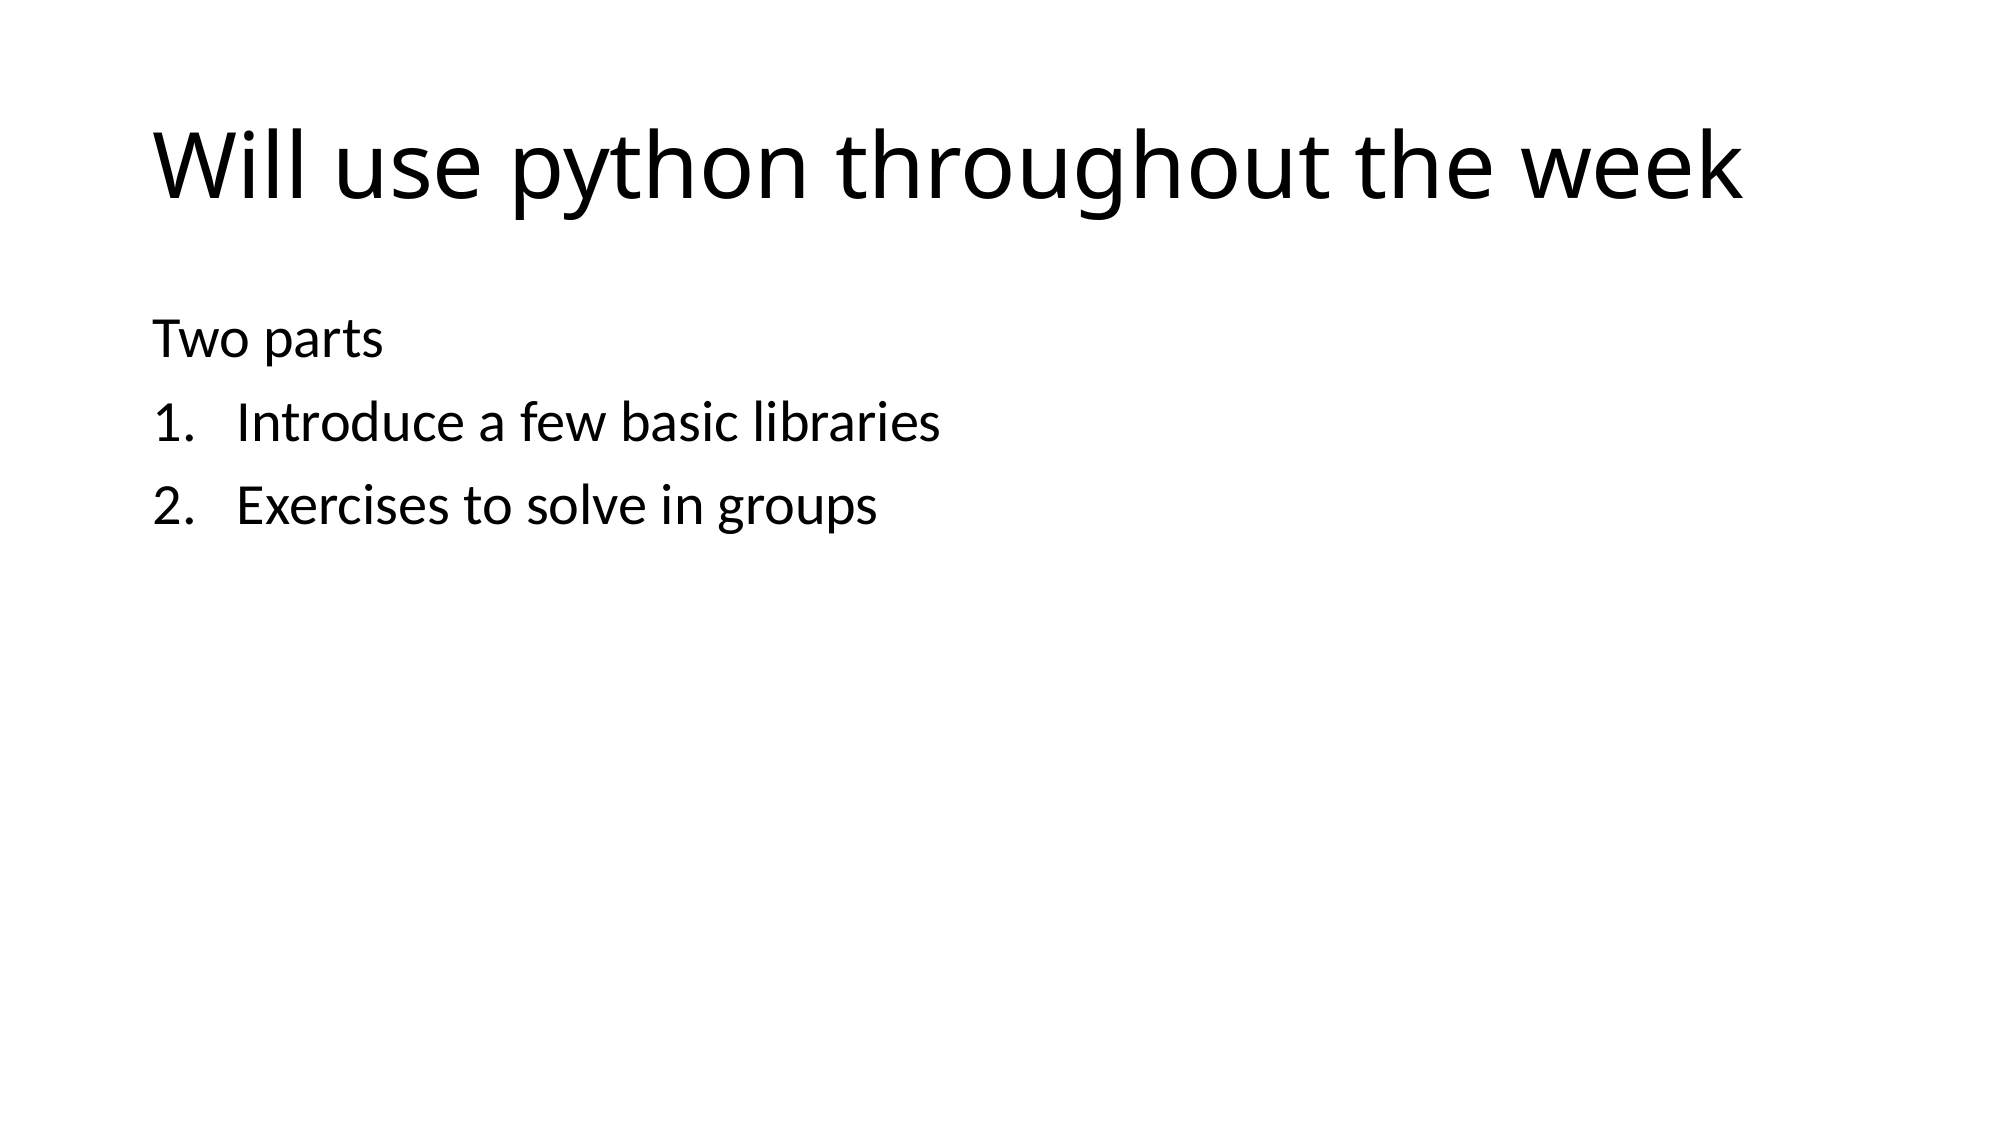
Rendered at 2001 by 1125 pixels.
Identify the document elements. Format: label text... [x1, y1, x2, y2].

title Will use python throughout the week [137, 59, 1863, 278]
list Two parts Introduce a few basic libraries Exercises to solve in groups [137, 299, 1863, 1014]
